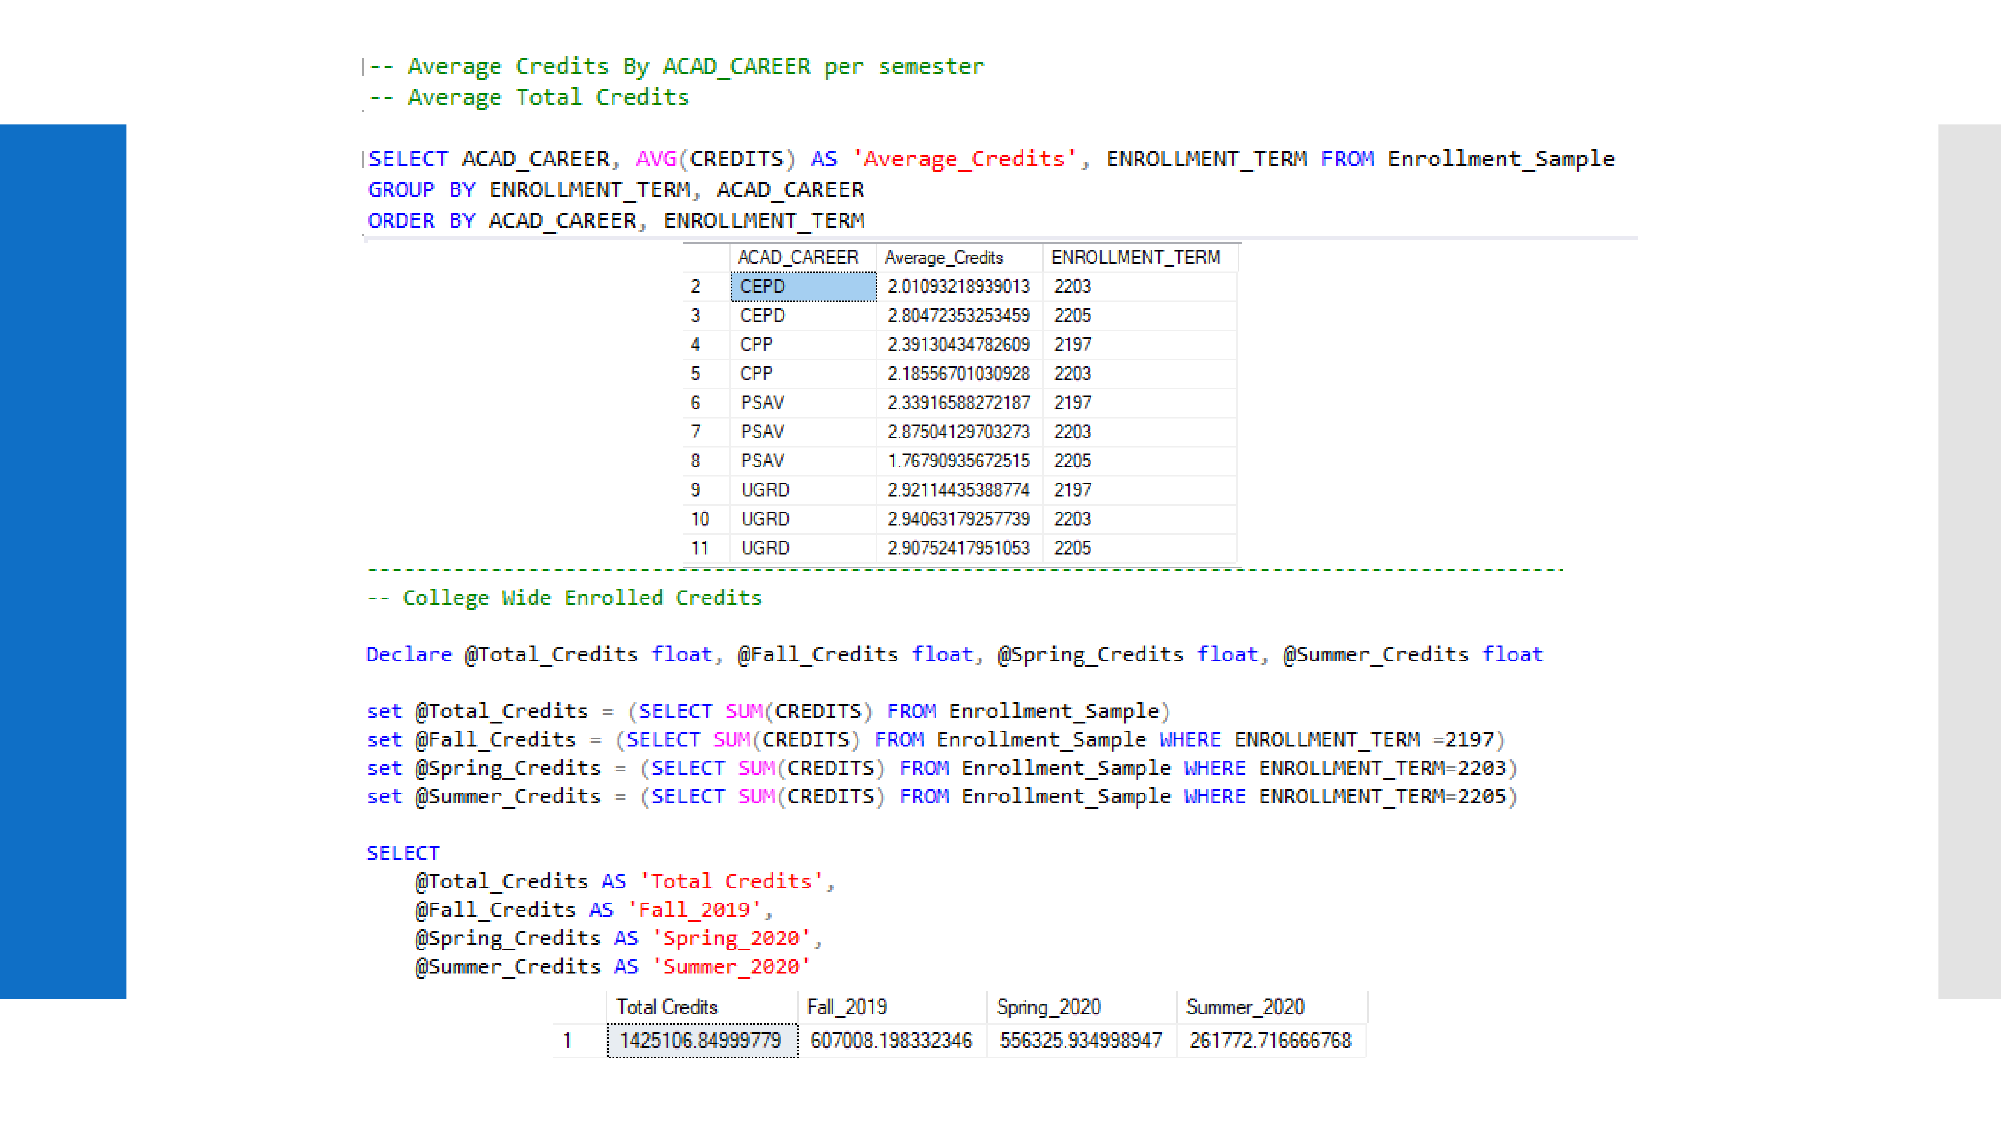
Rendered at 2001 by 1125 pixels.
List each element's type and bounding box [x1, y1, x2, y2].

picture [362, 54, 1638, 568]
picture [553, 990, 1372, 1058]
list [362, 567, 1563, 990]
text_box [125, 119, 664, 1025]
